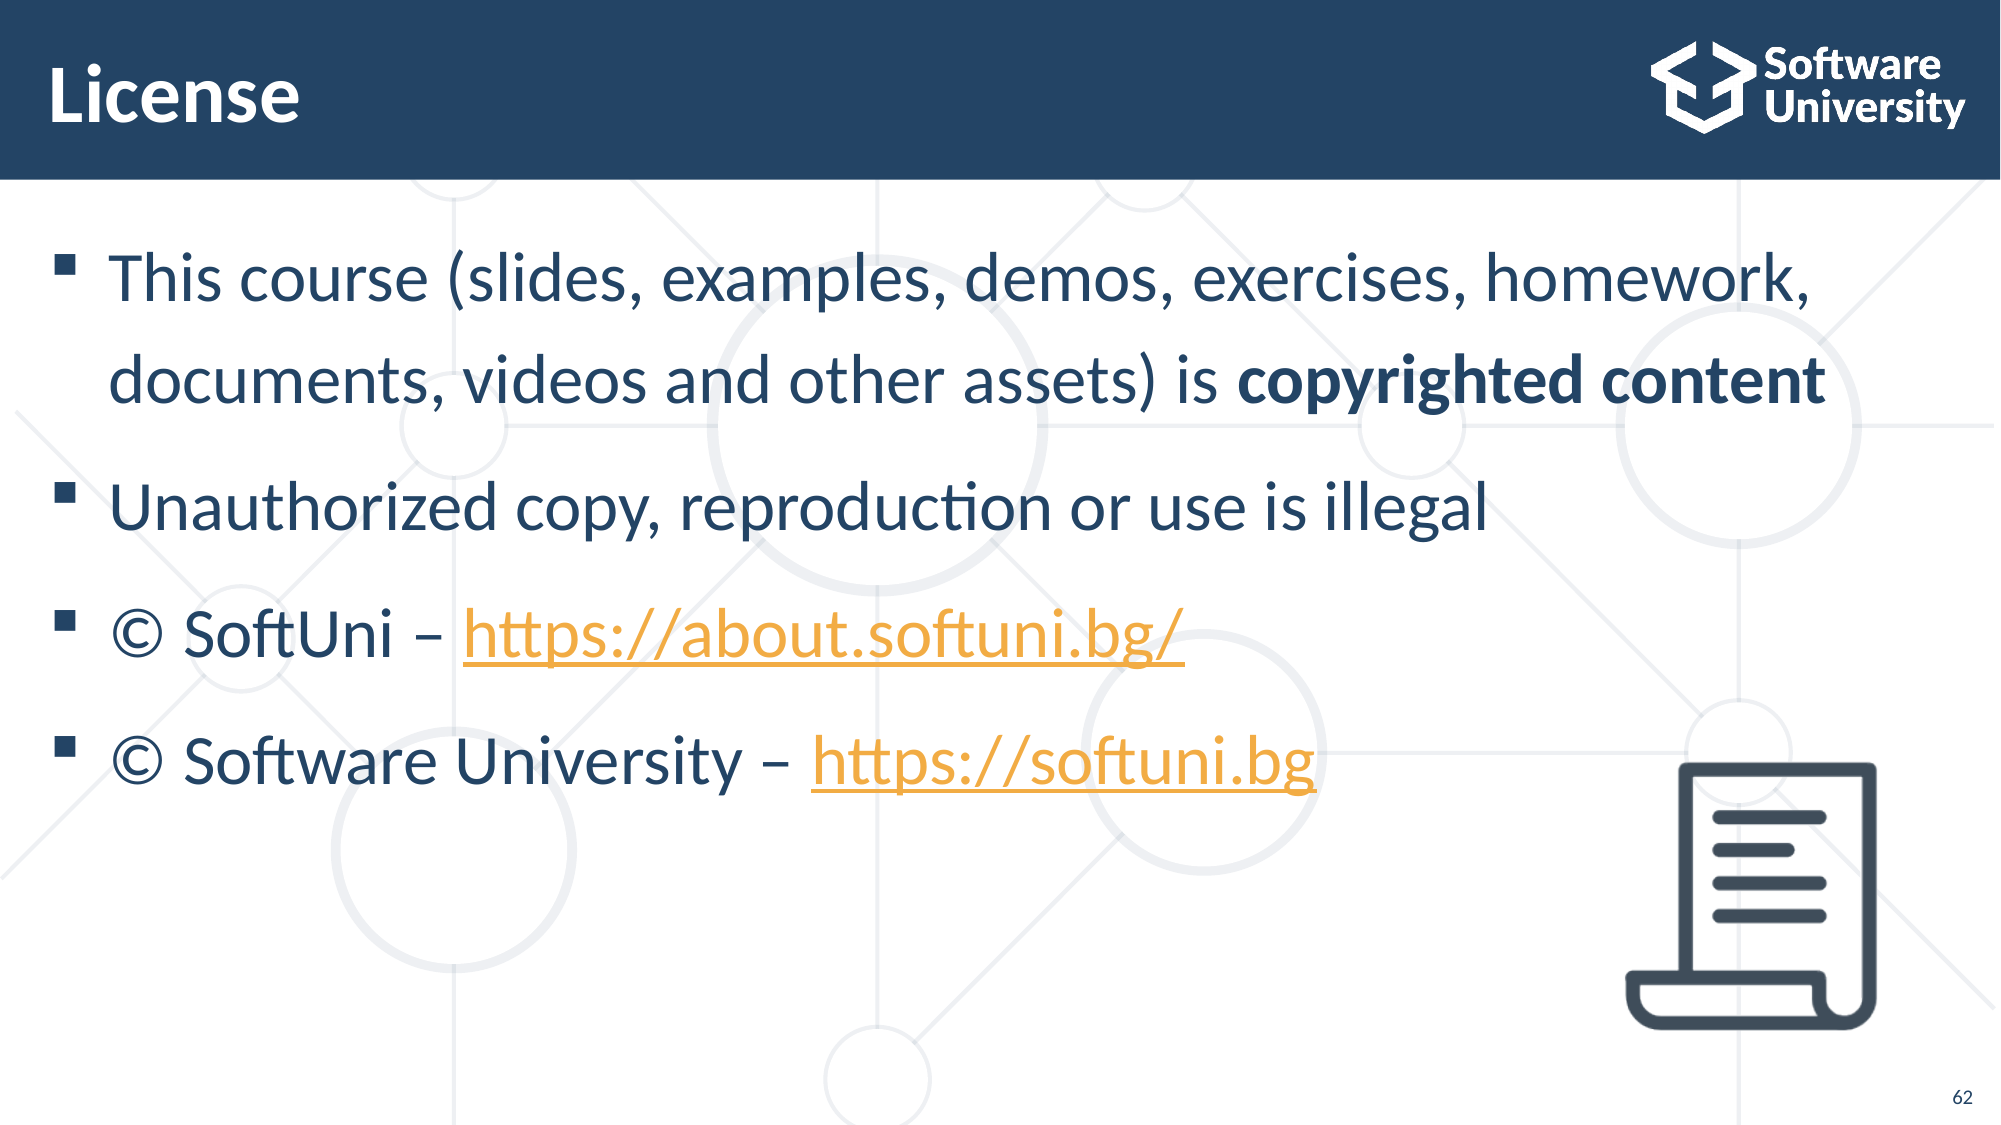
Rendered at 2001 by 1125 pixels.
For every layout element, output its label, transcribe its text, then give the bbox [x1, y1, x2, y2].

title License [31, 16, 1625, 162]
list This course (slides, examples, demos, exercises, homework, documents, videos and other assets) is copyrighted content Unauthorized copy, reproduction or use is illegal © SoftUni – https://about.softuni.bg/ © Software University – https://softuni.bg [31, 208, 1970, 1104]
picture [1598, 728, 1916, 1065]
slide_number 62 [1927, 1067, 1989, 1117]
picture [1651, 41, 1966, 134]
